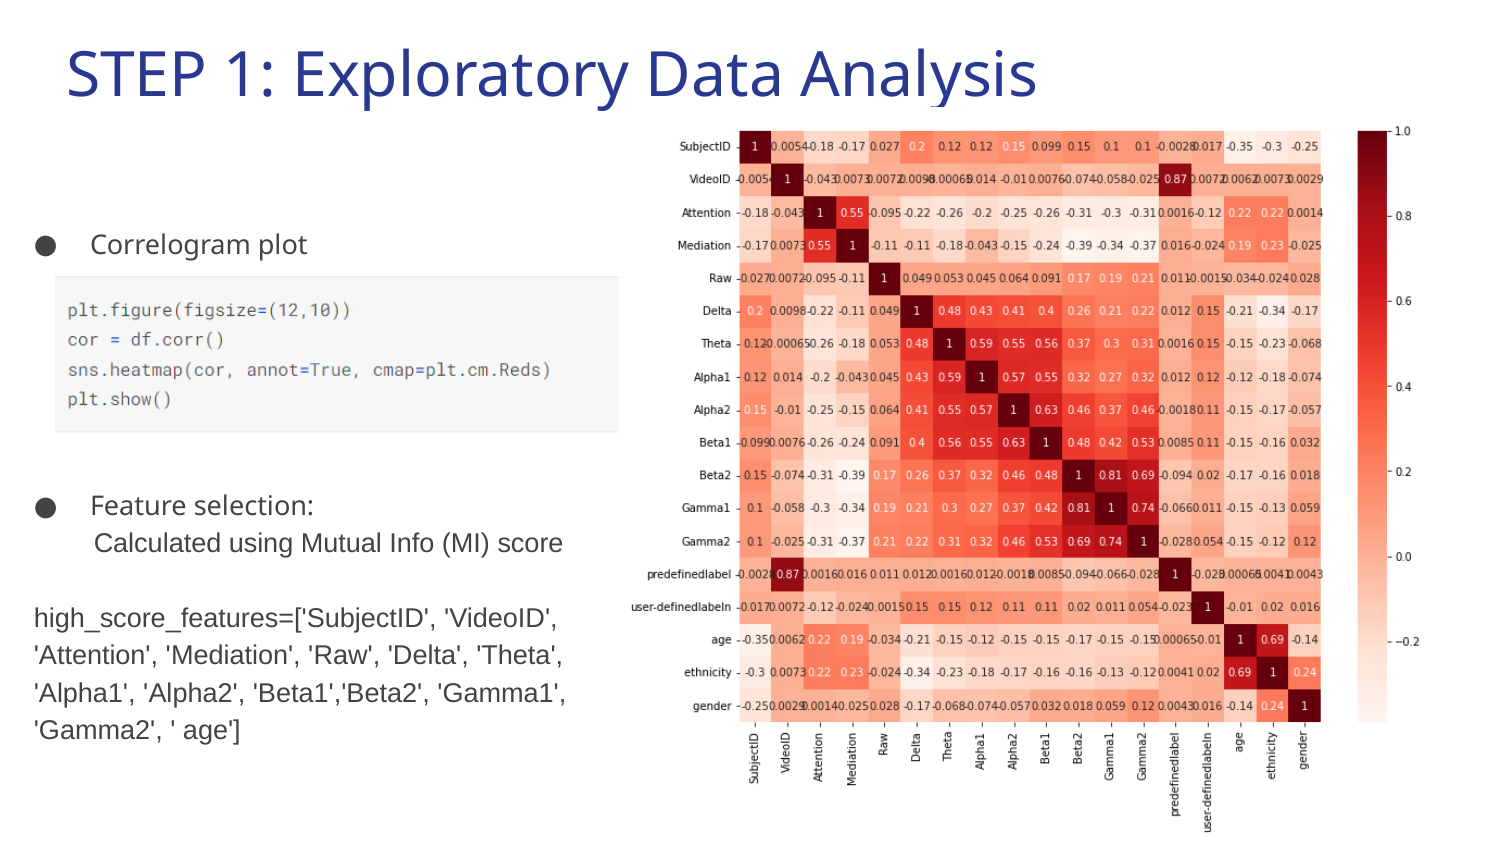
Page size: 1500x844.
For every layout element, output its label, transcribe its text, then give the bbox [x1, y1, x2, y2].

title STEP 1: Exploratory Data Analysis [51, 18, 1449, 119]
list Correlogram plot Feature selection: Calculated using Mutual Info (MI) score high_score_features=['SubjectID', 'VideoID', 'Attention', 'Mediation', 'Raw', 'Delta', 'Theta', 'Alpha1', 'Alpha2', 'Beta1','Beta2', 'Gamma1', 'Gamma2', ' age'] [0, 207, 613, 755]
picture [55, 107, 1500, 844]
